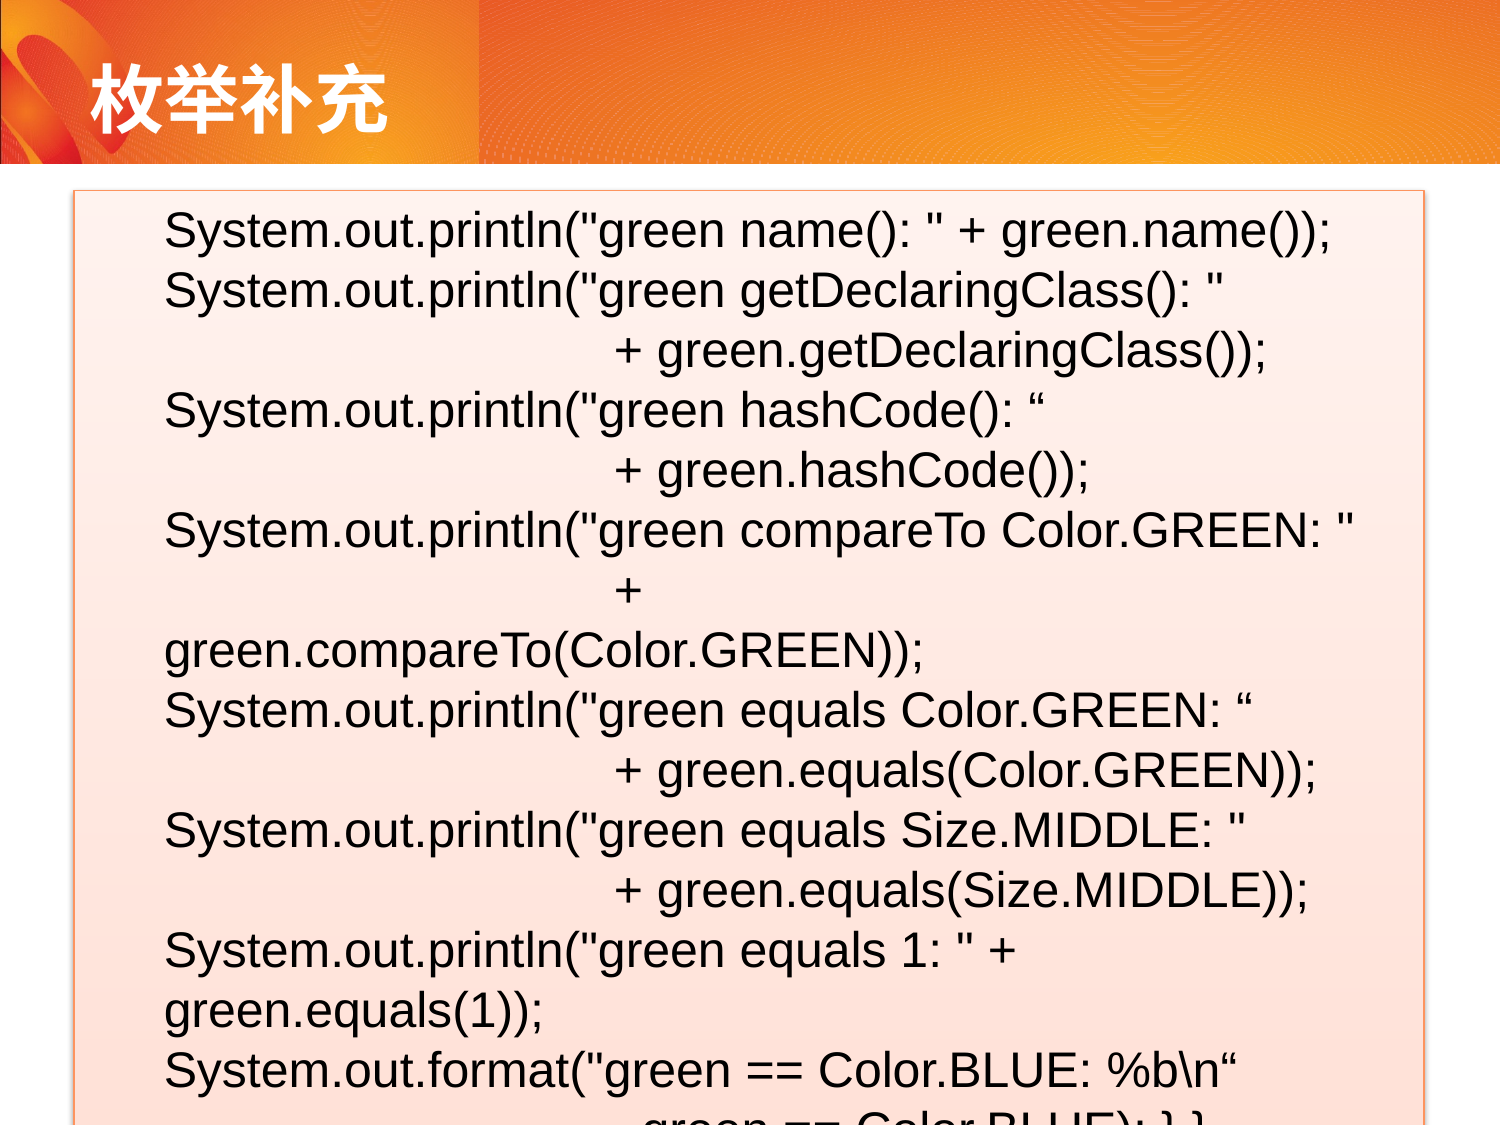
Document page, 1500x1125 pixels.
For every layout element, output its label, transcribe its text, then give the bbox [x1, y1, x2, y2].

text_box System.out.println("green name(): " + green.name()); System.out.println("green getDeclaringClass(): " + green.getDeclaringClass()); System.out.println("green hashCode(): “ + green.hashCode()); System.out.println("green compareTo Color.GREEN: " + green.compareTo(Color.GREEN)); System.out.println("green equals Color.GREEN: “ + green.equals(Color.GREEN)); System.out.println("green equals Size.MIDDLE: " + green.equals(Size.MIDDLE)); System.out.println("green equals 1: " + green.equals(1)); System.out.format("green == Color.BLUE: %b\n“ , green == Color.BLUE); } } [73, 190, 1425, 1125]
title 枚举补充 [75, 45, 1425, 167]
picture [0, 0, 1500, 164]
